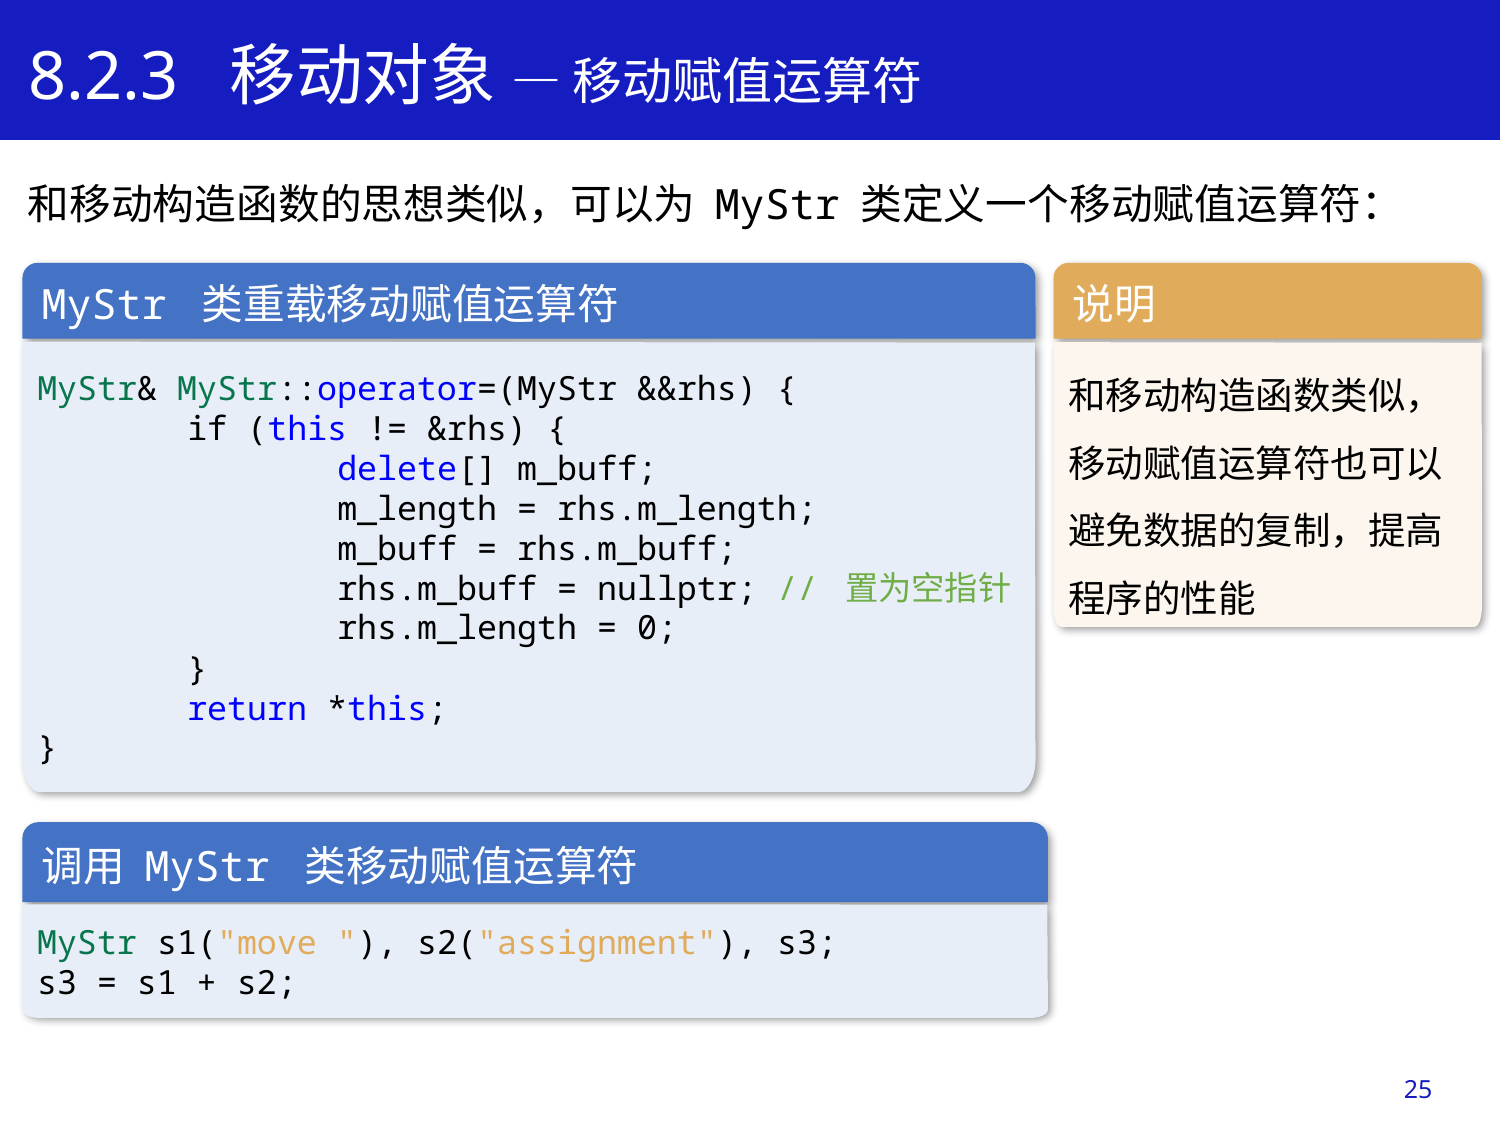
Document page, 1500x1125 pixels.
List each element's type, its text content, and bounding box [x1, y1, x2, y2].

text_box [22, 822, 1048, 1018]
slide_number 25 [1110, 1060, 1448, 1121]
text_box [1053, 262, 1482, 623]
text_box 8.2.3 移动对象 — 移动赋值运算符 [13, 25, 1411, 121]
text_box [22, 262, 1036, 793]
text_box 和移动构造函数的思想类似，可以为 MyStr 类定义一个移动赋值运算符： [12, 170, 1482, 235]
